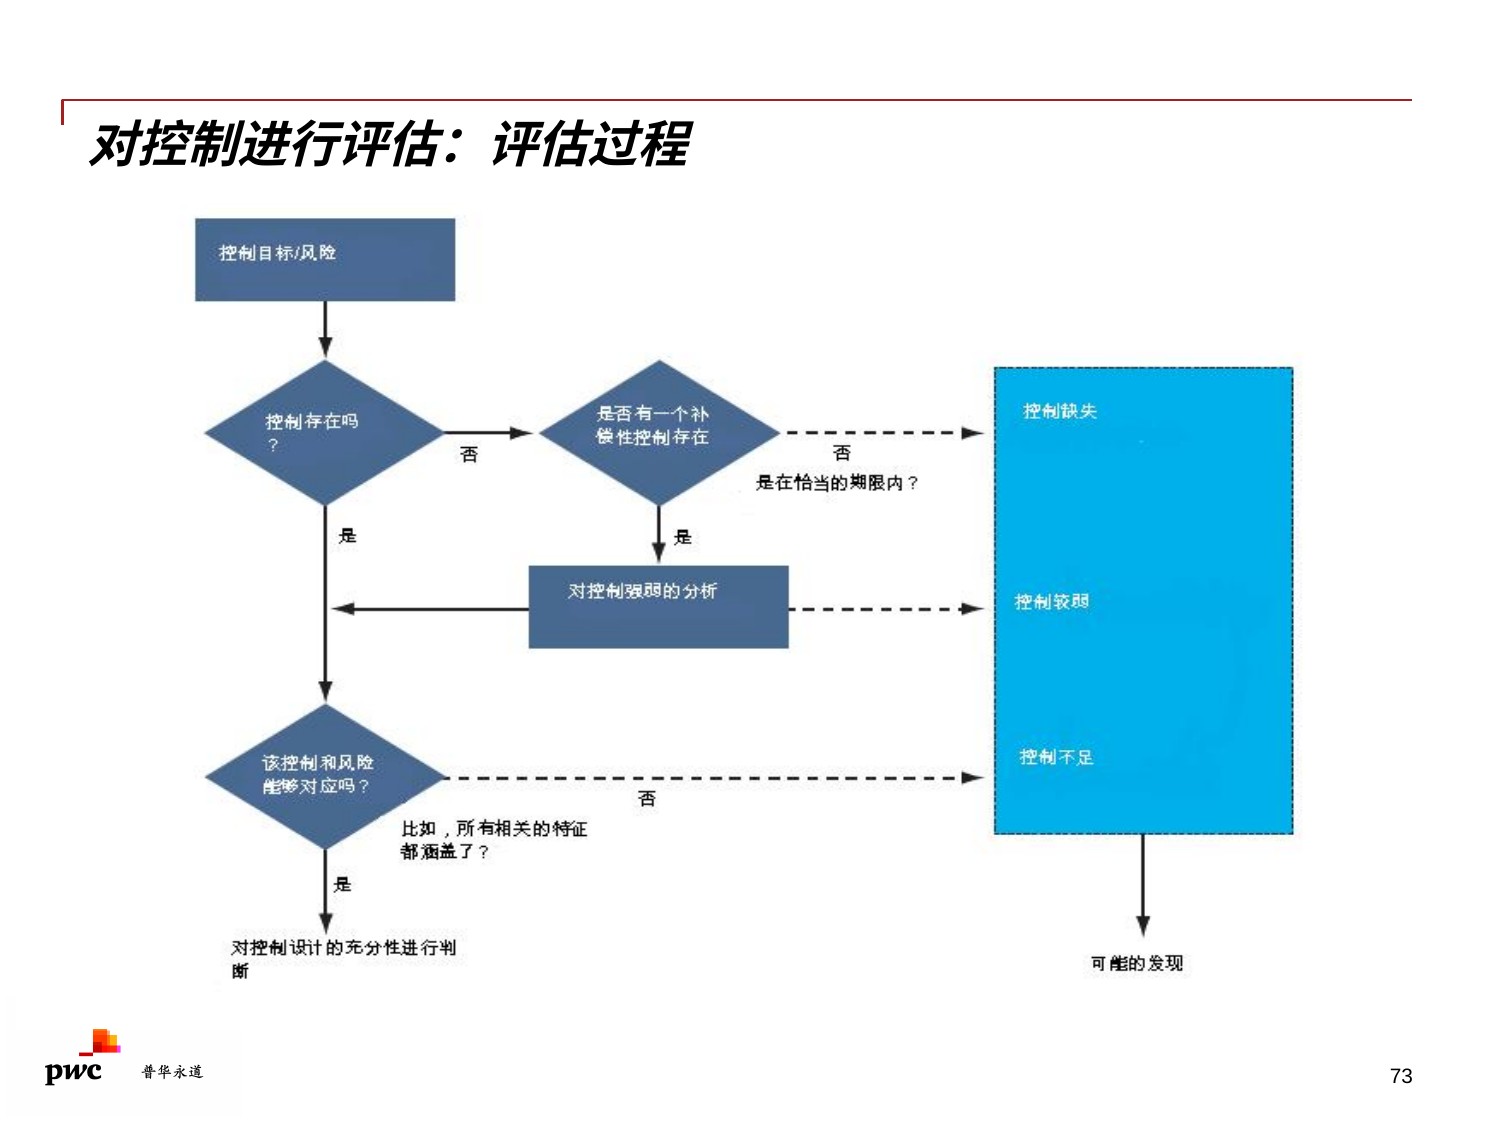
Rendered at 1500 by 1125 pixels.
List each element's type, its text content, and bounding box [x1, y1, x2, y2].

picture [6, 203, 1341, 1117]
slide_number 73 [1162, 1062, 1413, 1088]
title 对控制进行评估：评估过程 [87, 112, 1413, 263]
